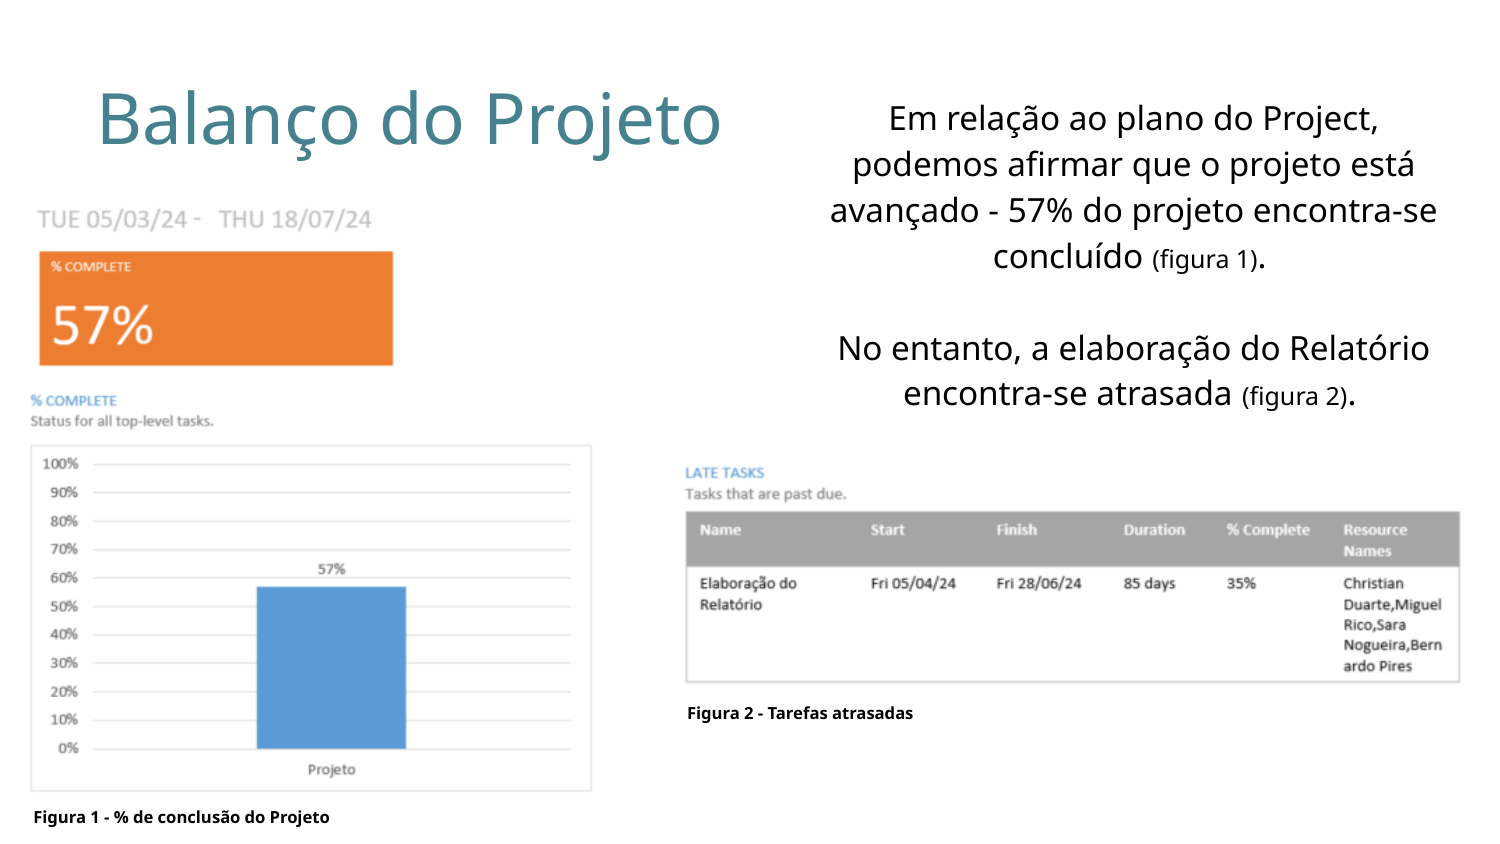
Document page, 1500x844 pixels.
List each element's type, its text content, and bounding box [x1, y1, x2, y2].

list Figura 2 - Tarefas atrasadas [672, 684, 1005, 732]
list Em relação ao plano do Project, podemos afirmar que o projeto está avançado - 57% do projeto encontra-se concluído (figura 1). No entanto, a elaboração do Relatório encontra-se atrasada (figura 2). [807, 76, 1462, 431]
picture [24, 195, 597, 797]
picture [683, 459, 1462, 685]
title Balanço do Projeto [81, 59, 823, 175]
list Figura 1 - % de conclusão do Projeto [18, 788, 351, 836]
